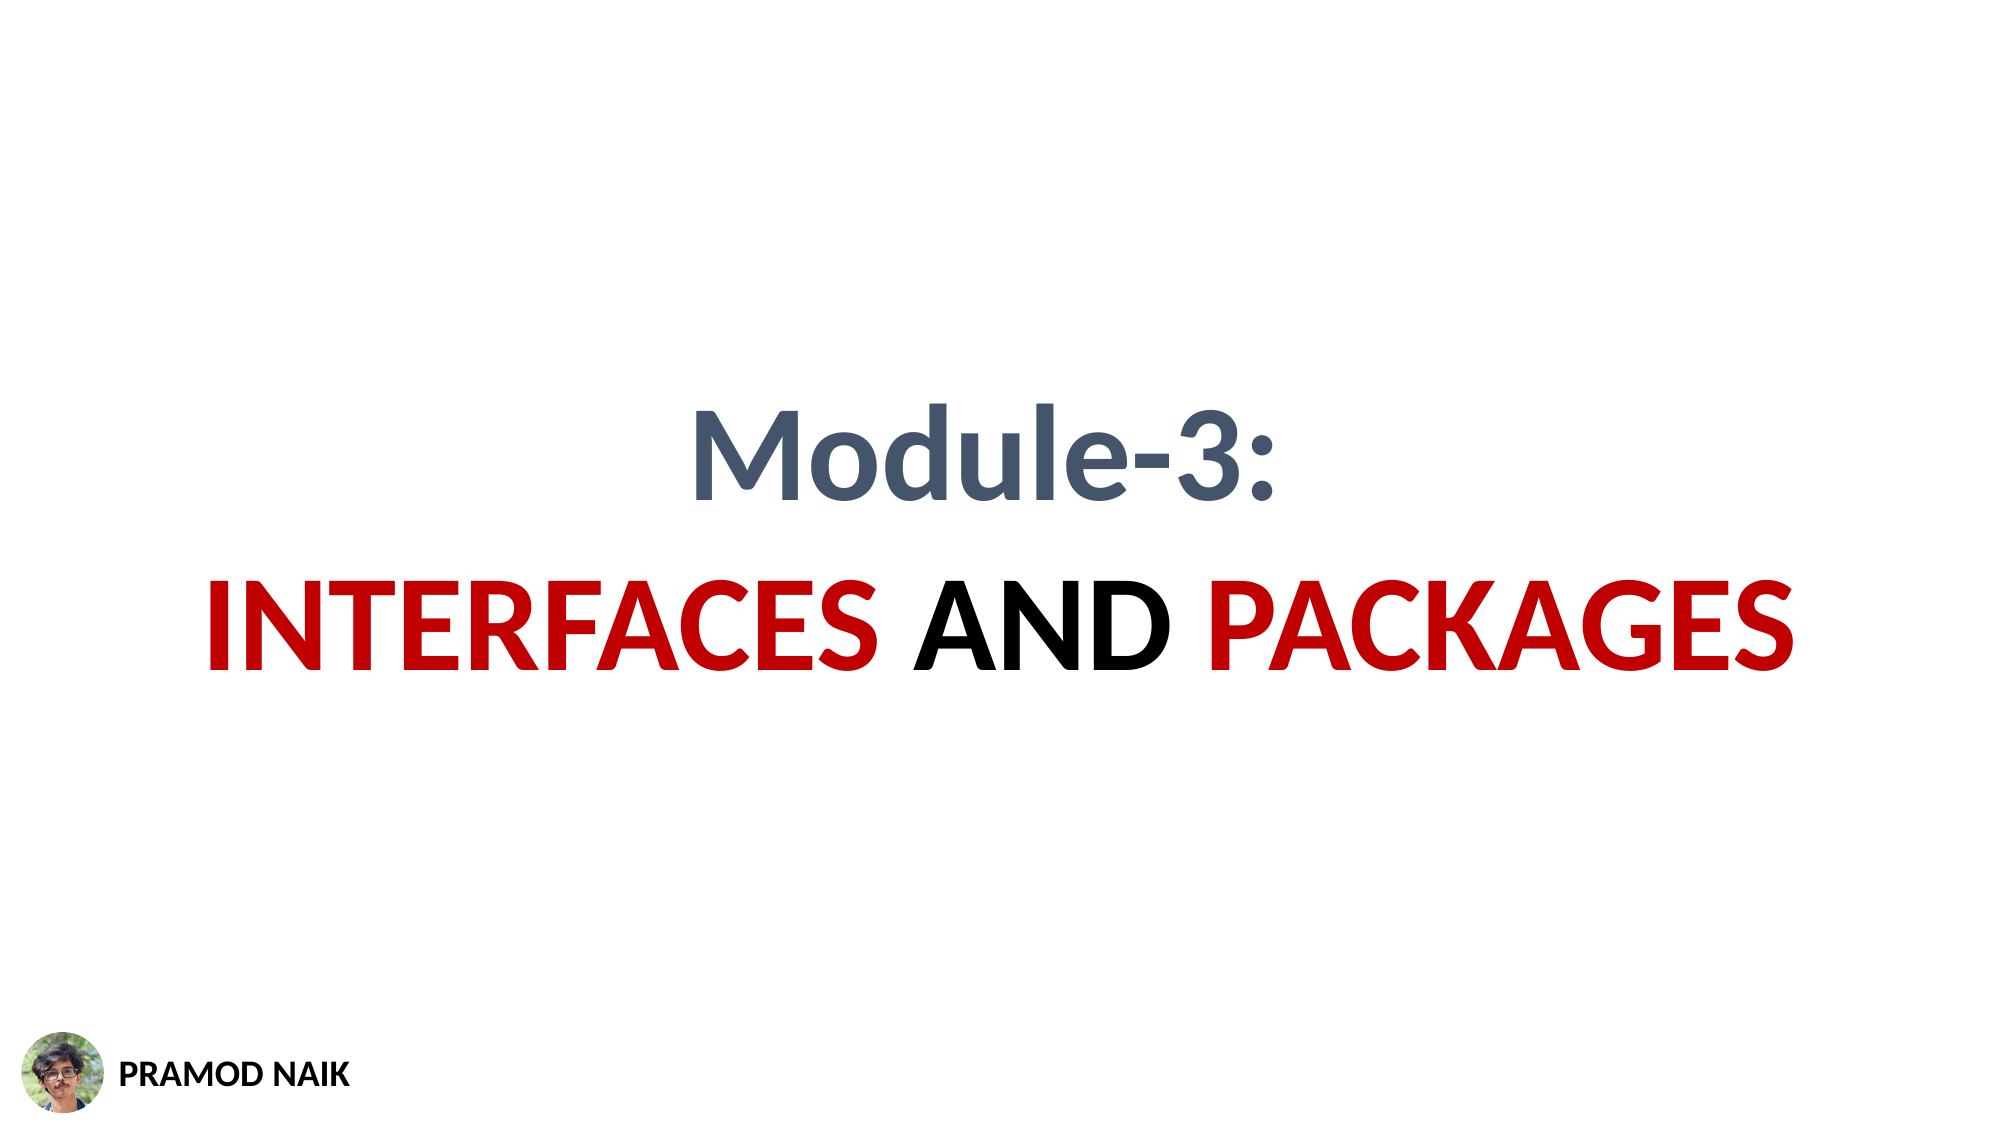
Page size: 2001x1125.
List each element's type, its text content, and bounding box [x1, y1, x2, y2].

picture [21, 1031, 104, 1114]
list Module-3: INTERFACES AND PACKAGES [58, 374, 1942, 751]
